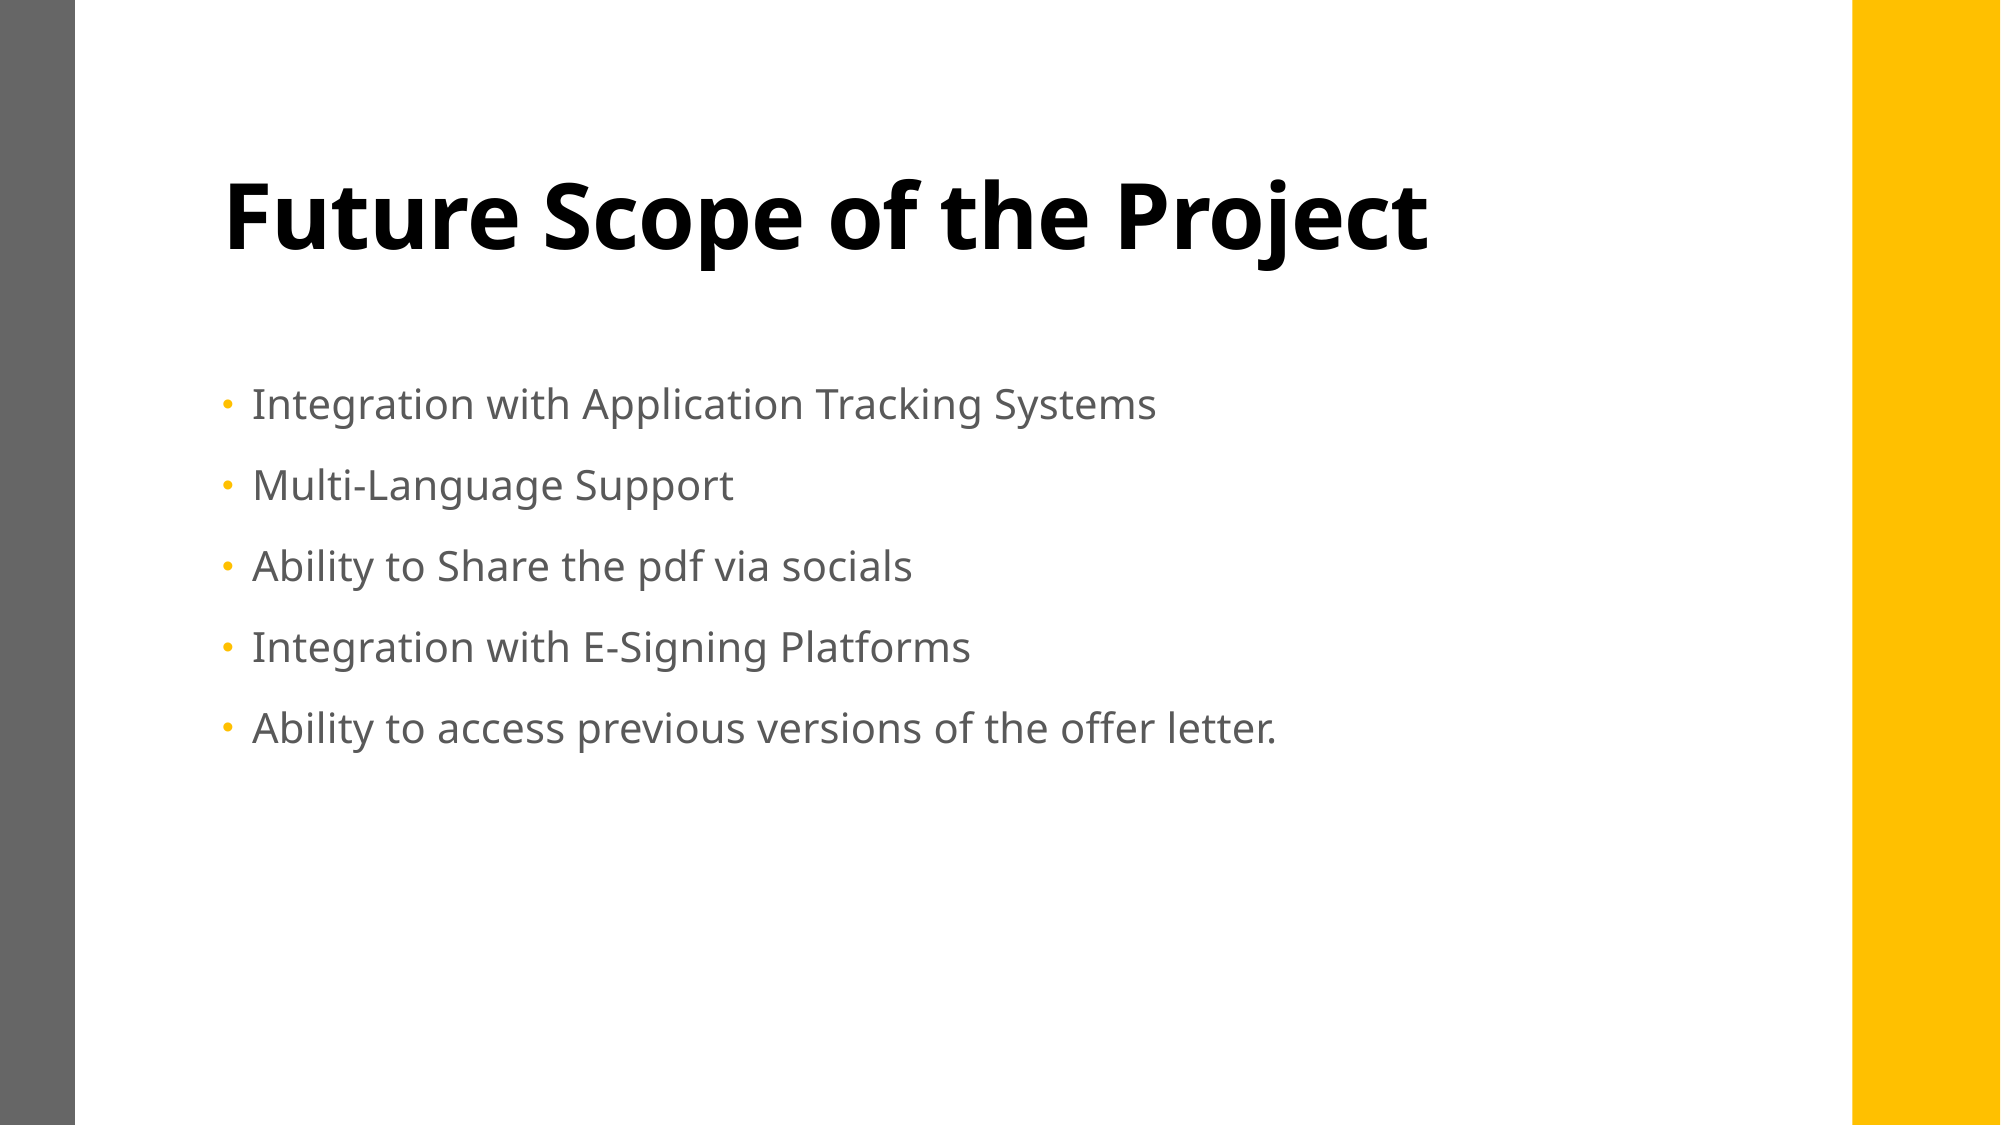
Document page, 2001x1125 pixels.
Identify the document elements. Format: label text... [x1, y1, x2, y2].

list Integration with Application Tracking Systems Multi-Language Support Ability to Share the pdf via socials Integration with E-Signing Platforms Ability to access previous versions of the offer letter. [206, 374, 1617, 1089]
title Future Scope of the Project [206, 48, 1797, 278]
